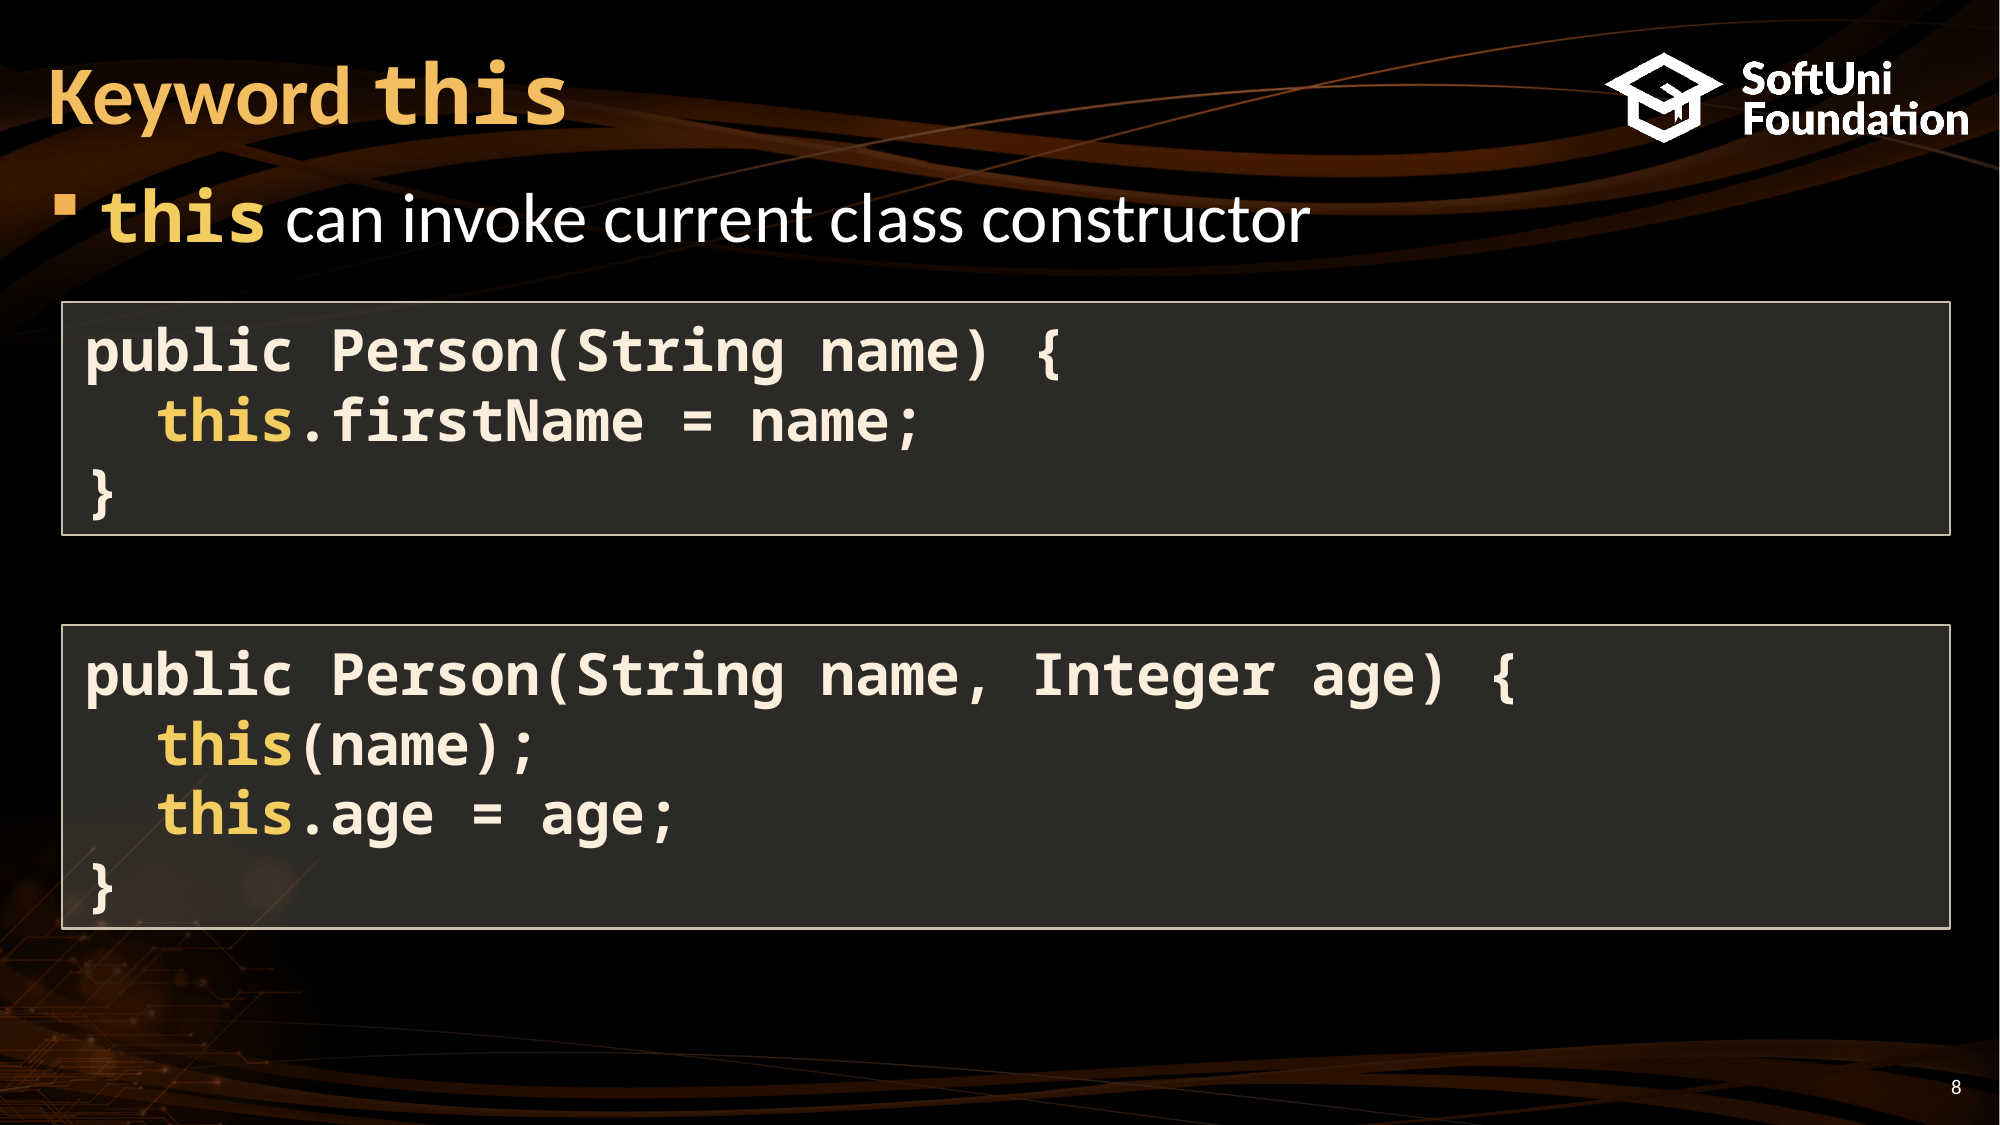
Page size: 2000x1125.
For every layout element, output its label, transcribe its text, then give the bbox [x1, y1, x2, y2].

text_box Keyword this [30, 6, 1602, 189]
picture [0, 0, 2000, 1125]
text_box 7 [1897, 1075, 1968, 1103]
text_box this can invoke current class constructor [31, 161, 1968, 1075]
text_box public Person(String name) { this.firstName = name; } [62, 301, 1950, 536]
text_box public Person(String name, Integer age) { this(name); this.age = age; } [62, 624, 1950, 929]
